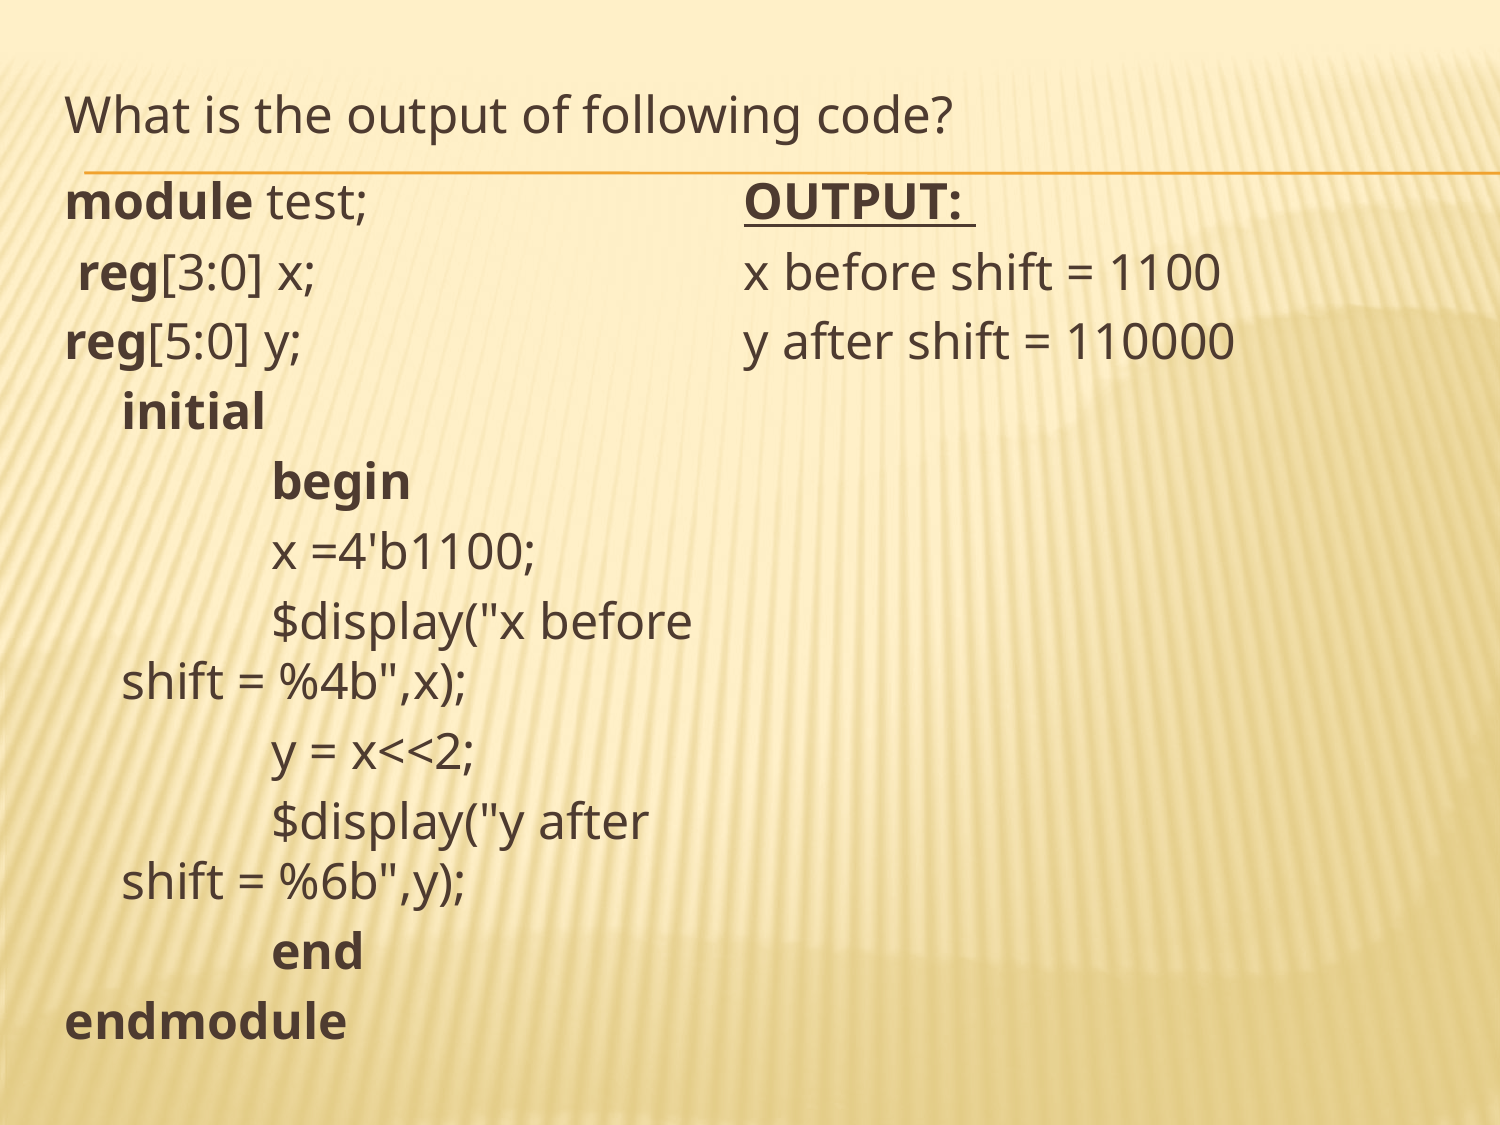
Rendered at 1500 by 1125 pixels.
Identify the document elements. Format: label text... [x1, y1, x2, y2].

title What is the output of following code? [50, 75, 1475, 213]
list module test; reg[3:0] x; reg[5:0] y; initial begin x =4'b1100; $display("x before shift = %4b",x); y = x<<2; $display("y after shift = %6b",y); end endmodule OUTPUT: x before shift = 1100 y after shift = 110000 [50, 162, 1438, 1125]
